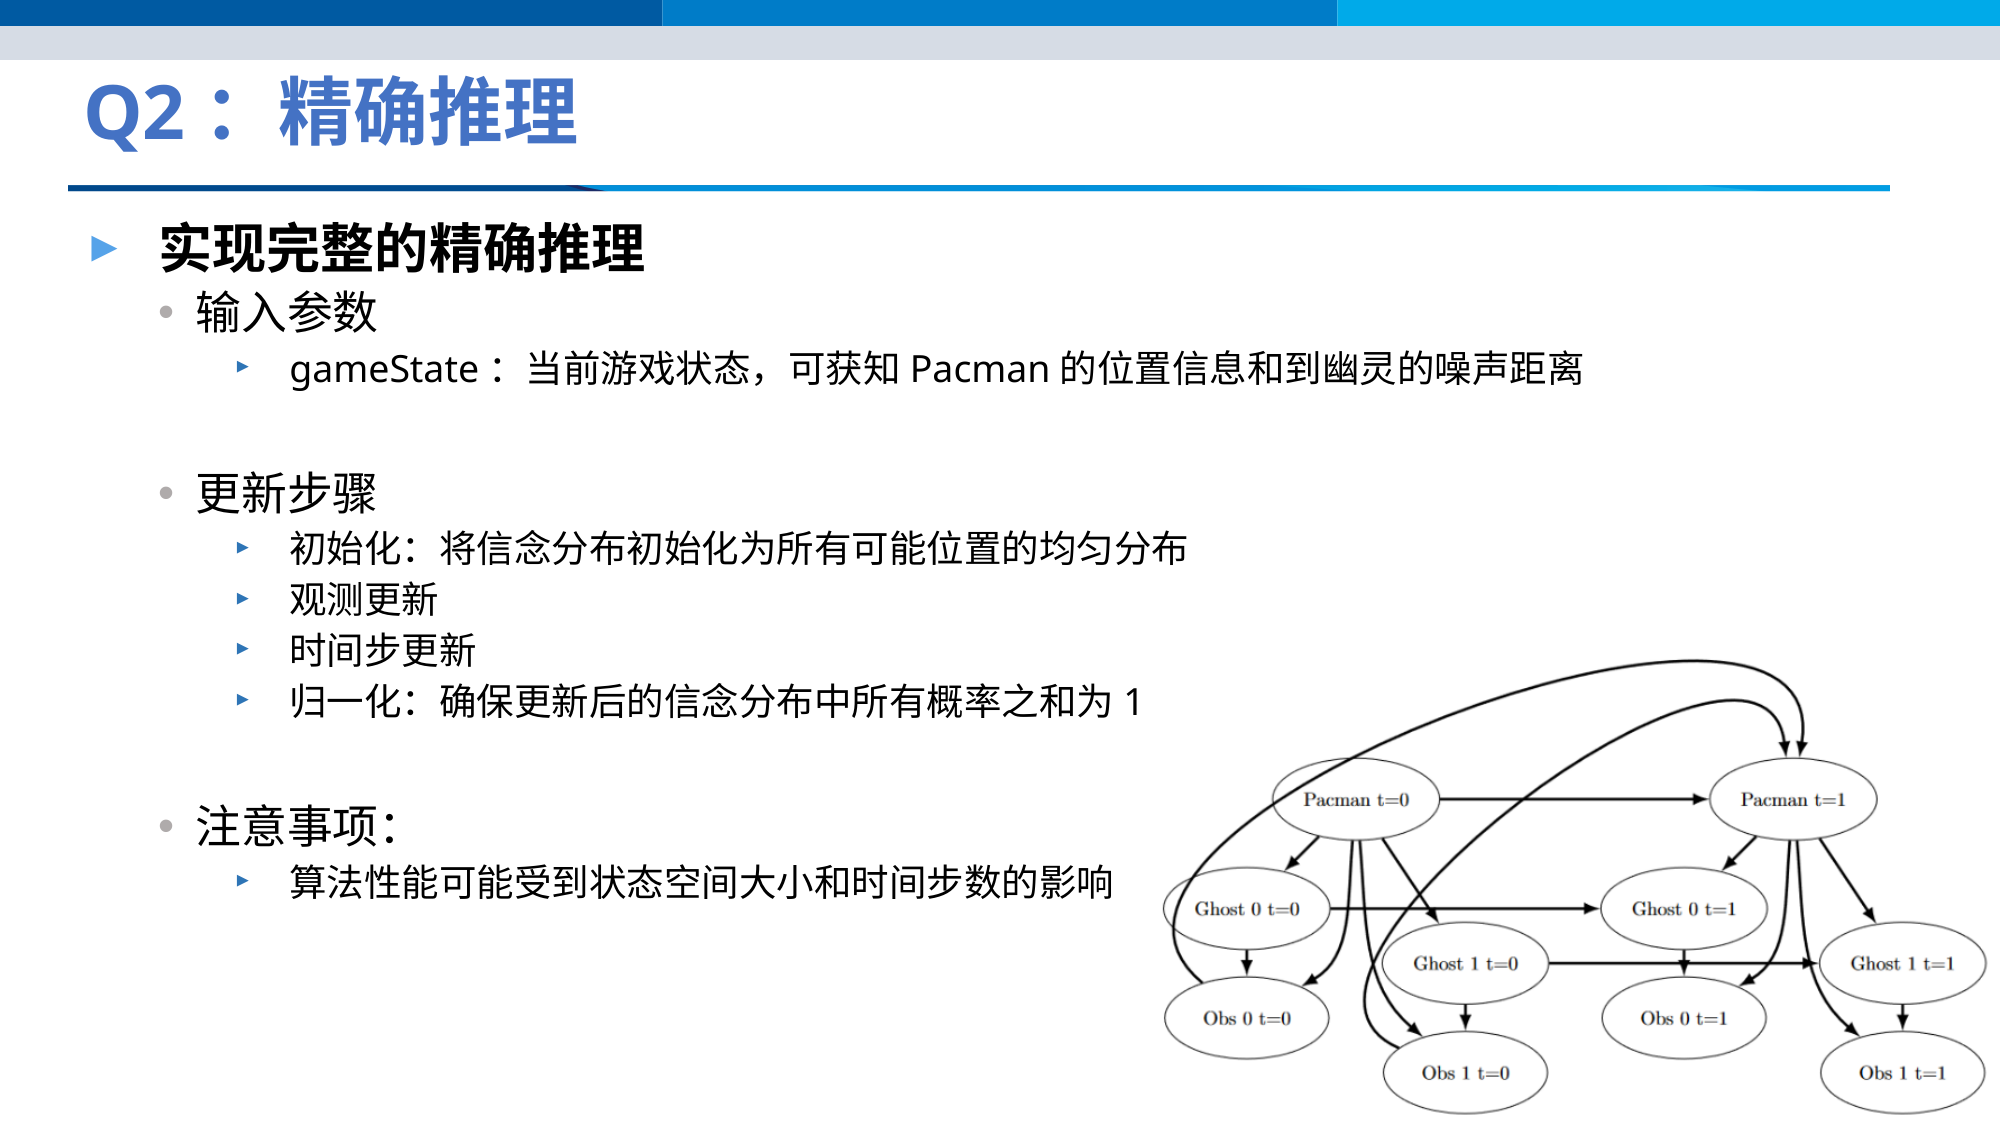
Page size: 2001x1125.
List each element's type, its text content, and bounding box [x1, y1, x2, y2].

picture [1155, 634, 2000, 1125]
picture [68, 174, 1890, 199]
list 实现完整的精确推理 输入参数 gameState：当前游戏状态，可获知Pacman的位置信息和到幽灵的噪声距离 更新步骤 初始化：将信念分布初始化为所有可能位置的均匀分布 观测更新 时间步更新 归一化：确保更新后的信念分布中所有概率之和为1 注意事项： 算法性能可能受到状态空间大小和时间步数的影响 [68, 213, 1890, 674]
title Q2：精确推理 [68, 67, 1890, 167]
